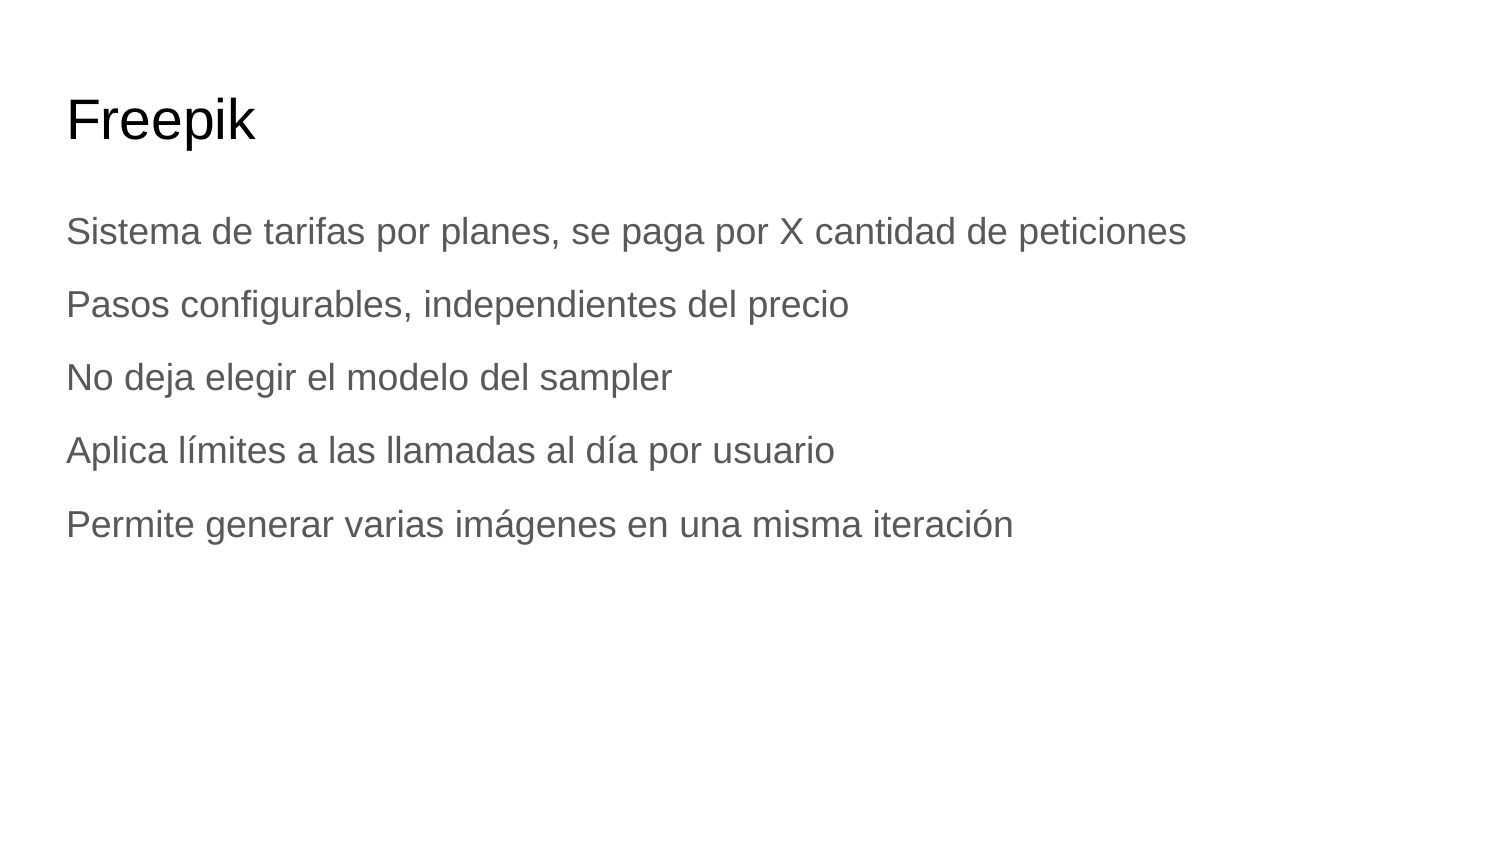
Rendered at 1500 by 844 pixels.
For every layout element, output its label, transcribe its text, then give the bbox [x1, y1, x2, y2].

title Freepik [51, 72, 1449, 167]
list Sistema de tarifas por planes, se paga por X cantidad de peticiones Pasos configurables, independientes del precio No deja elegir el modelo del sampler Aplica límites a las llamadas al día por usuario Permite generar varias imágenes en una misma iteración [51, 189, 1449, 750]
